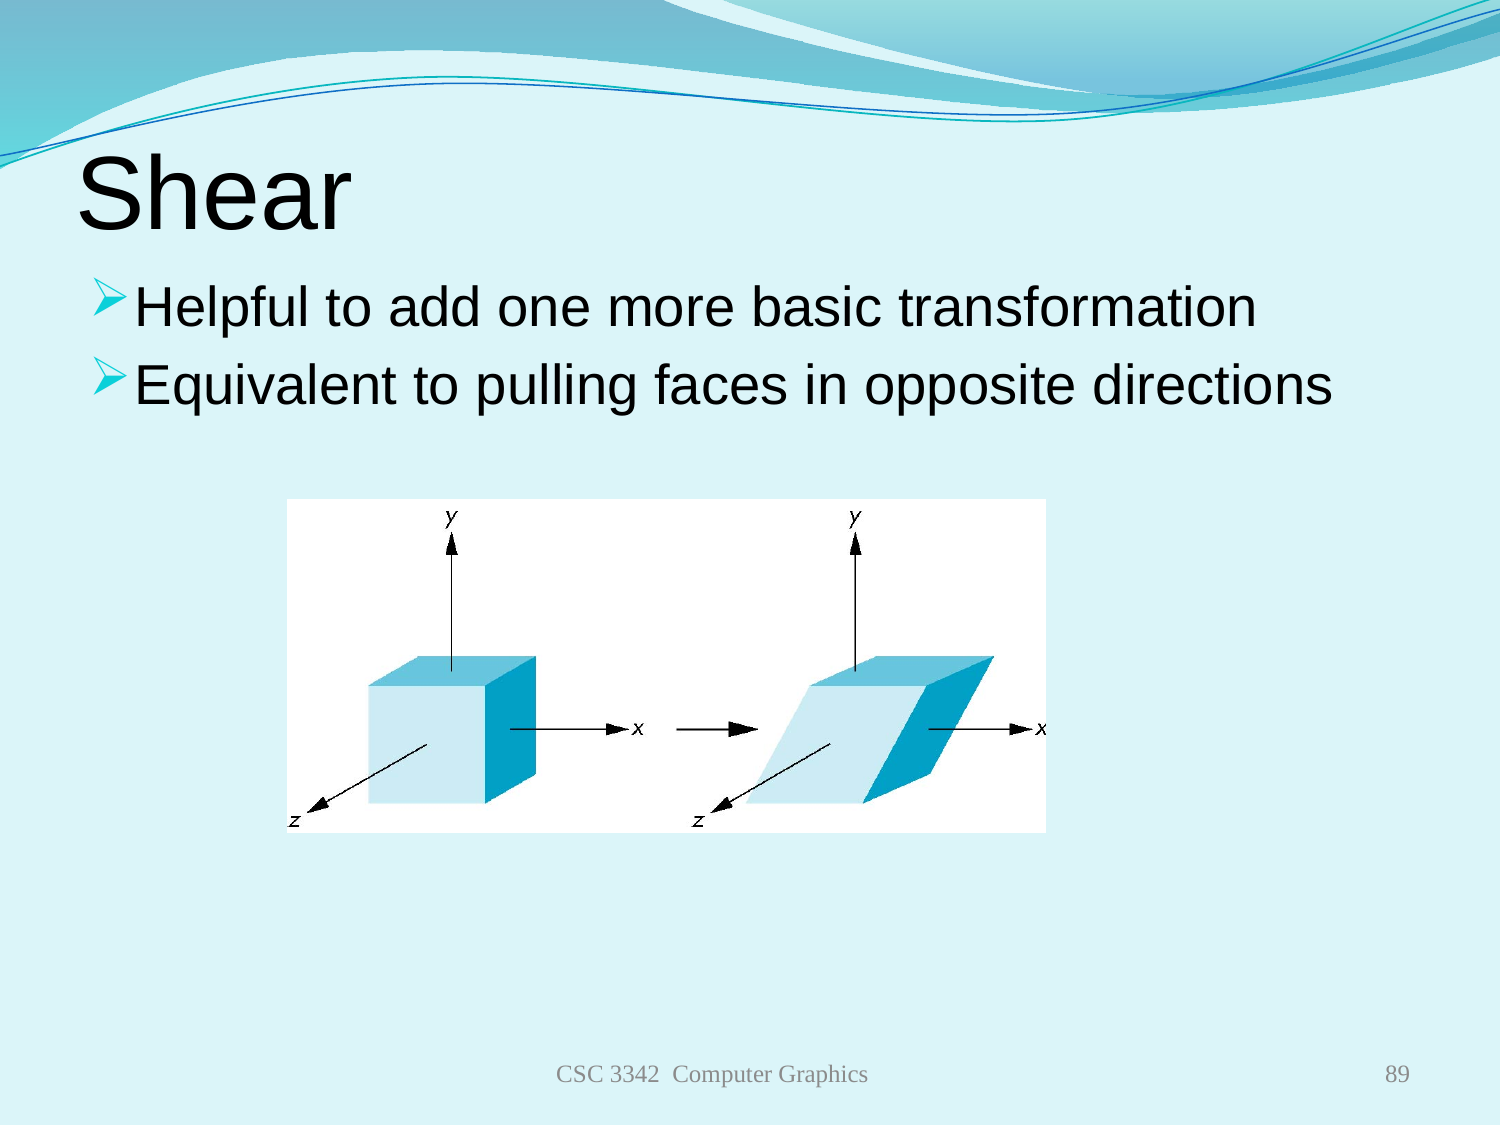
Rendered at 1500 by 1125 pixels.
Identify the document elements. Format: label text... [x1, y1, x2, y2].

footer CSC 3342 Computer Graphics [437, 1042, 988, 1103]
list Helpful to add one more basic transformation Equivalent to pulling faces in opposite directions [75, 262, 1425, 1008]
picture [287, 499, 1046, 834]
slide_number 89 [1074, 1042, 1425, 1103]
title Shear [75, 62, 1425, 250]
